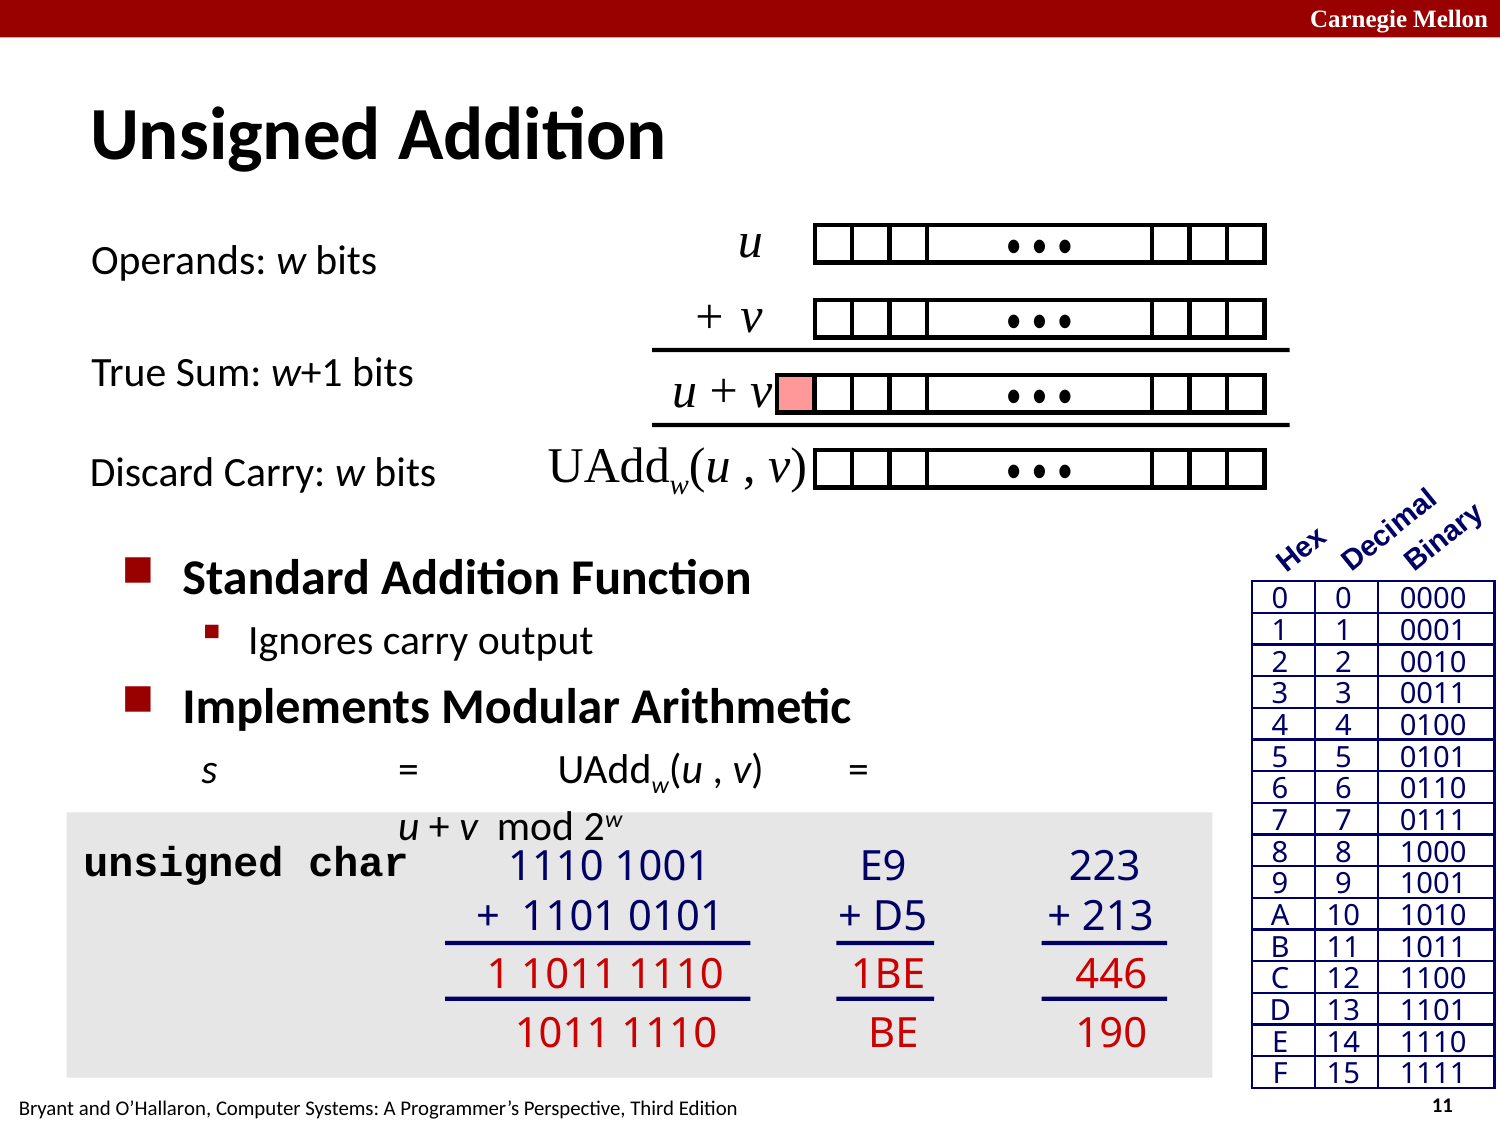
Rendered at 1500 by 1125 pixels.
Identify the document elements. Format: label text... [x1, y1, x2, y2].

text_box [814, 224, 1265, 263]
list Standard Addition Function Ignores carry output Implements Modular Arithmetic s = UAddw(u , v) = u + v mod 2w [111, 537, 957, 808]
text_box + [680, 276, 739, 349]
text_box UAddw(u , v) [532, 424, 822, 508]
title Unsigned Addition [74, 83, 1123, 176]
text_box 1011 1110 [474, 999, 733, 1065]
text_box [814, 299, 1265, 338]
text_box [814, 449, 1265, 488]
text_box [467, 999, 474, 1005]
text_box [66, 812, 1213, 1078]
text_box unsigned char [68, 827, 424, 893]
text_box E9 + D5 [829, 830, 943, 948]
text_box Operands: w bits [76, 224, 393, 290]
text_box v [725, 274, 778, 349]
text_box BE [838, 999, 934, 1065]
text_box u + v [657, 349, 788, 424]
text_box 1BE [831, 938, 941, 1005]
text_box Discard Carry: w bits [75, 437, 475, 503]
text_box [1251, 499, 1500, 1099]
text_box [776, 374, 1265, 413]
text_box 190 [1045, 999, 1163, 1065]
text_box 446 [1045, 938, 1163, 997]
text_box u [723, 199, 778, 275]
text_box 1 1011 1110 [467, 938, 740, 998]
text_box True Sum: w+1 bits [76, 337, 430, 403]
text_box 1110 1001 + 1101 0101 [467, 830, 740, 938]
text_box 223 + 213 [1038, 830, 1169, 998]
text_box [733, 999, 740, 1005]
